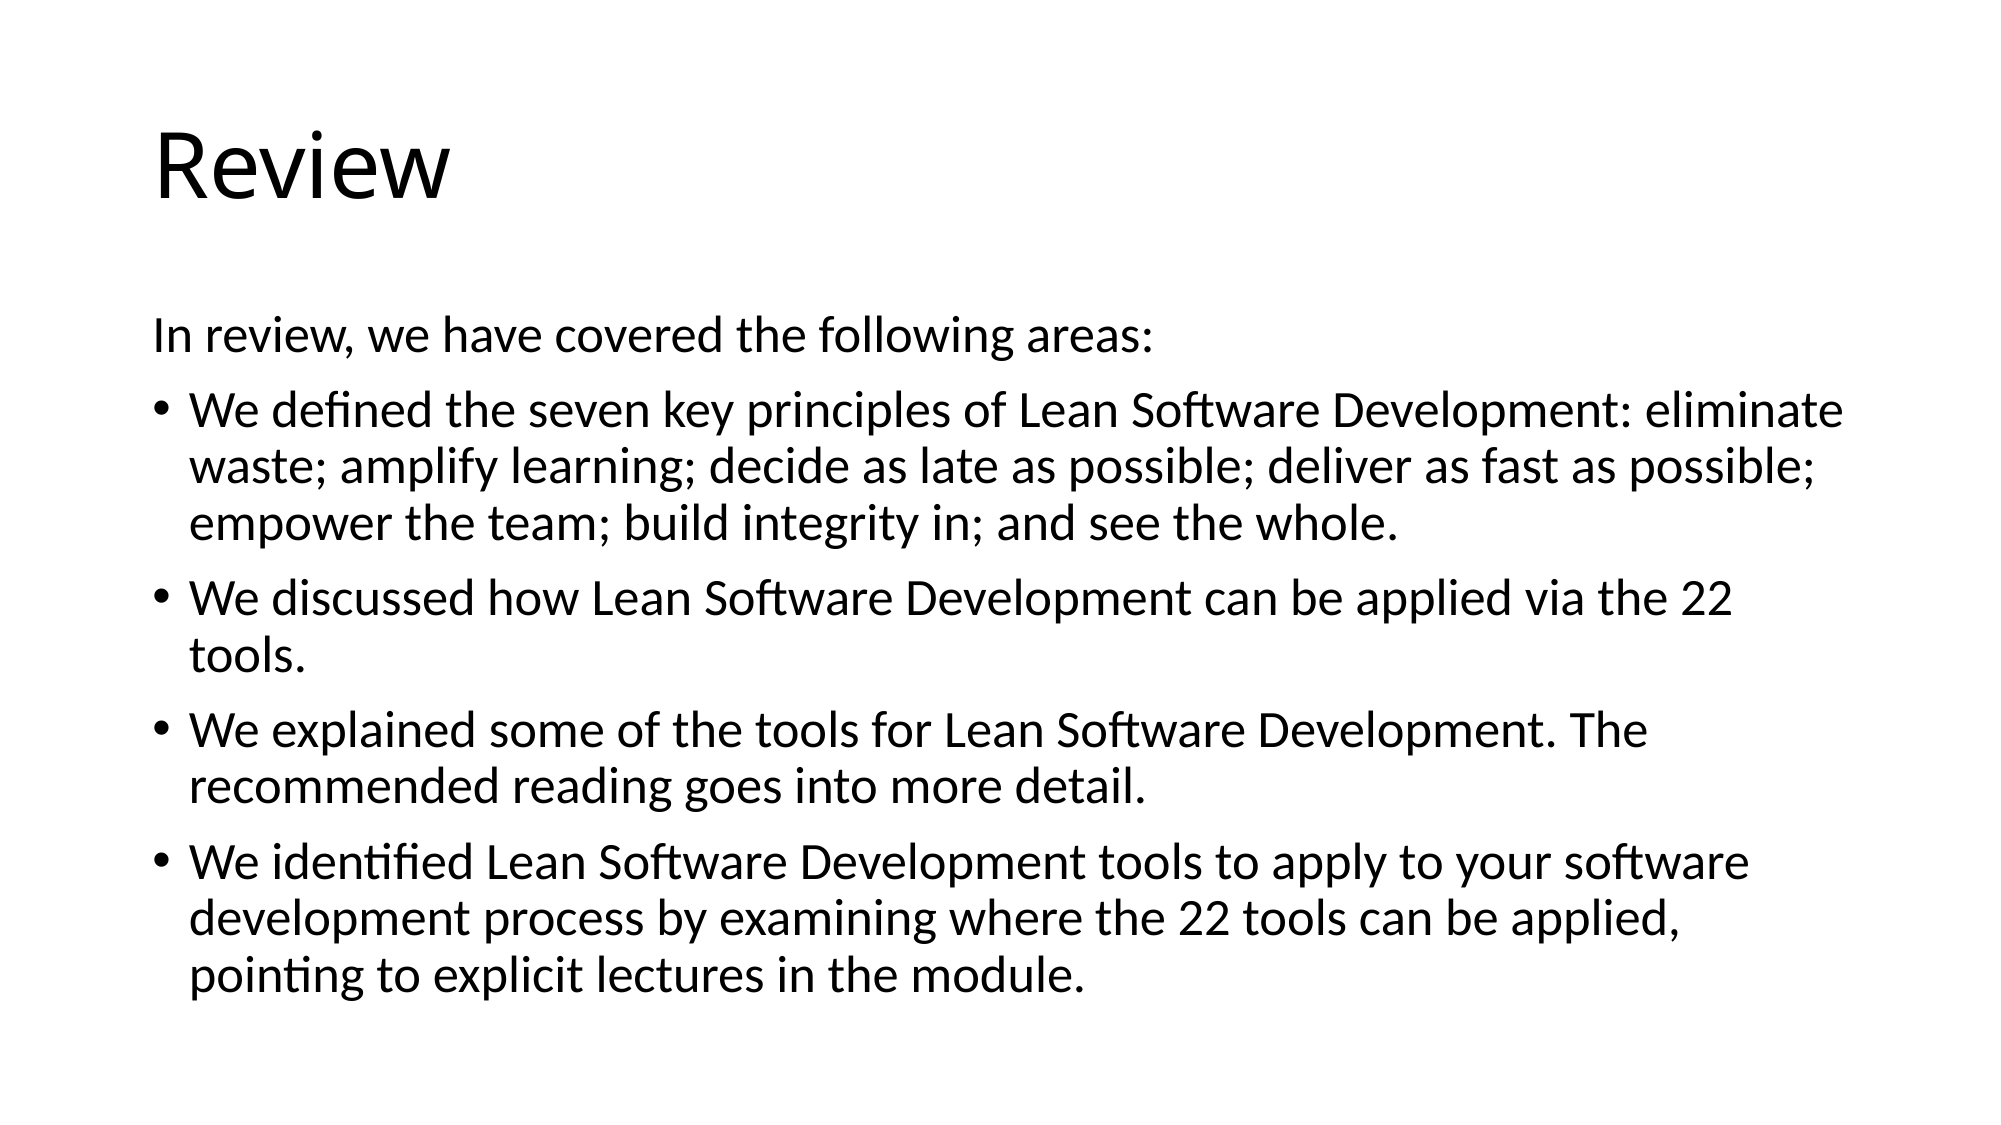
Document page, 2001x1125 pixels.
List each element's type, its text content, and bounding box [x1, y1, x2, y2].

list In review, we have covered the following areas: We defined the seven key principles of Lean Software Development: eliminate waste; amplify learning; decide as late as possible; deliver as fast as possible; empower the team; build integrity in; and see the whole. We discussed how Lean Software Development can be applied via the 22 tools. We explained some of the tools for Lean Software Development. The recommended reading goes into more detail. We identified Lean Software Development tools to apply to your software development process by examining where the 22 tools can be applied, pointing to explicit lectures in the module. [137, 299, 1863, 1014]
title Review [137, 59, 1863, 278]
